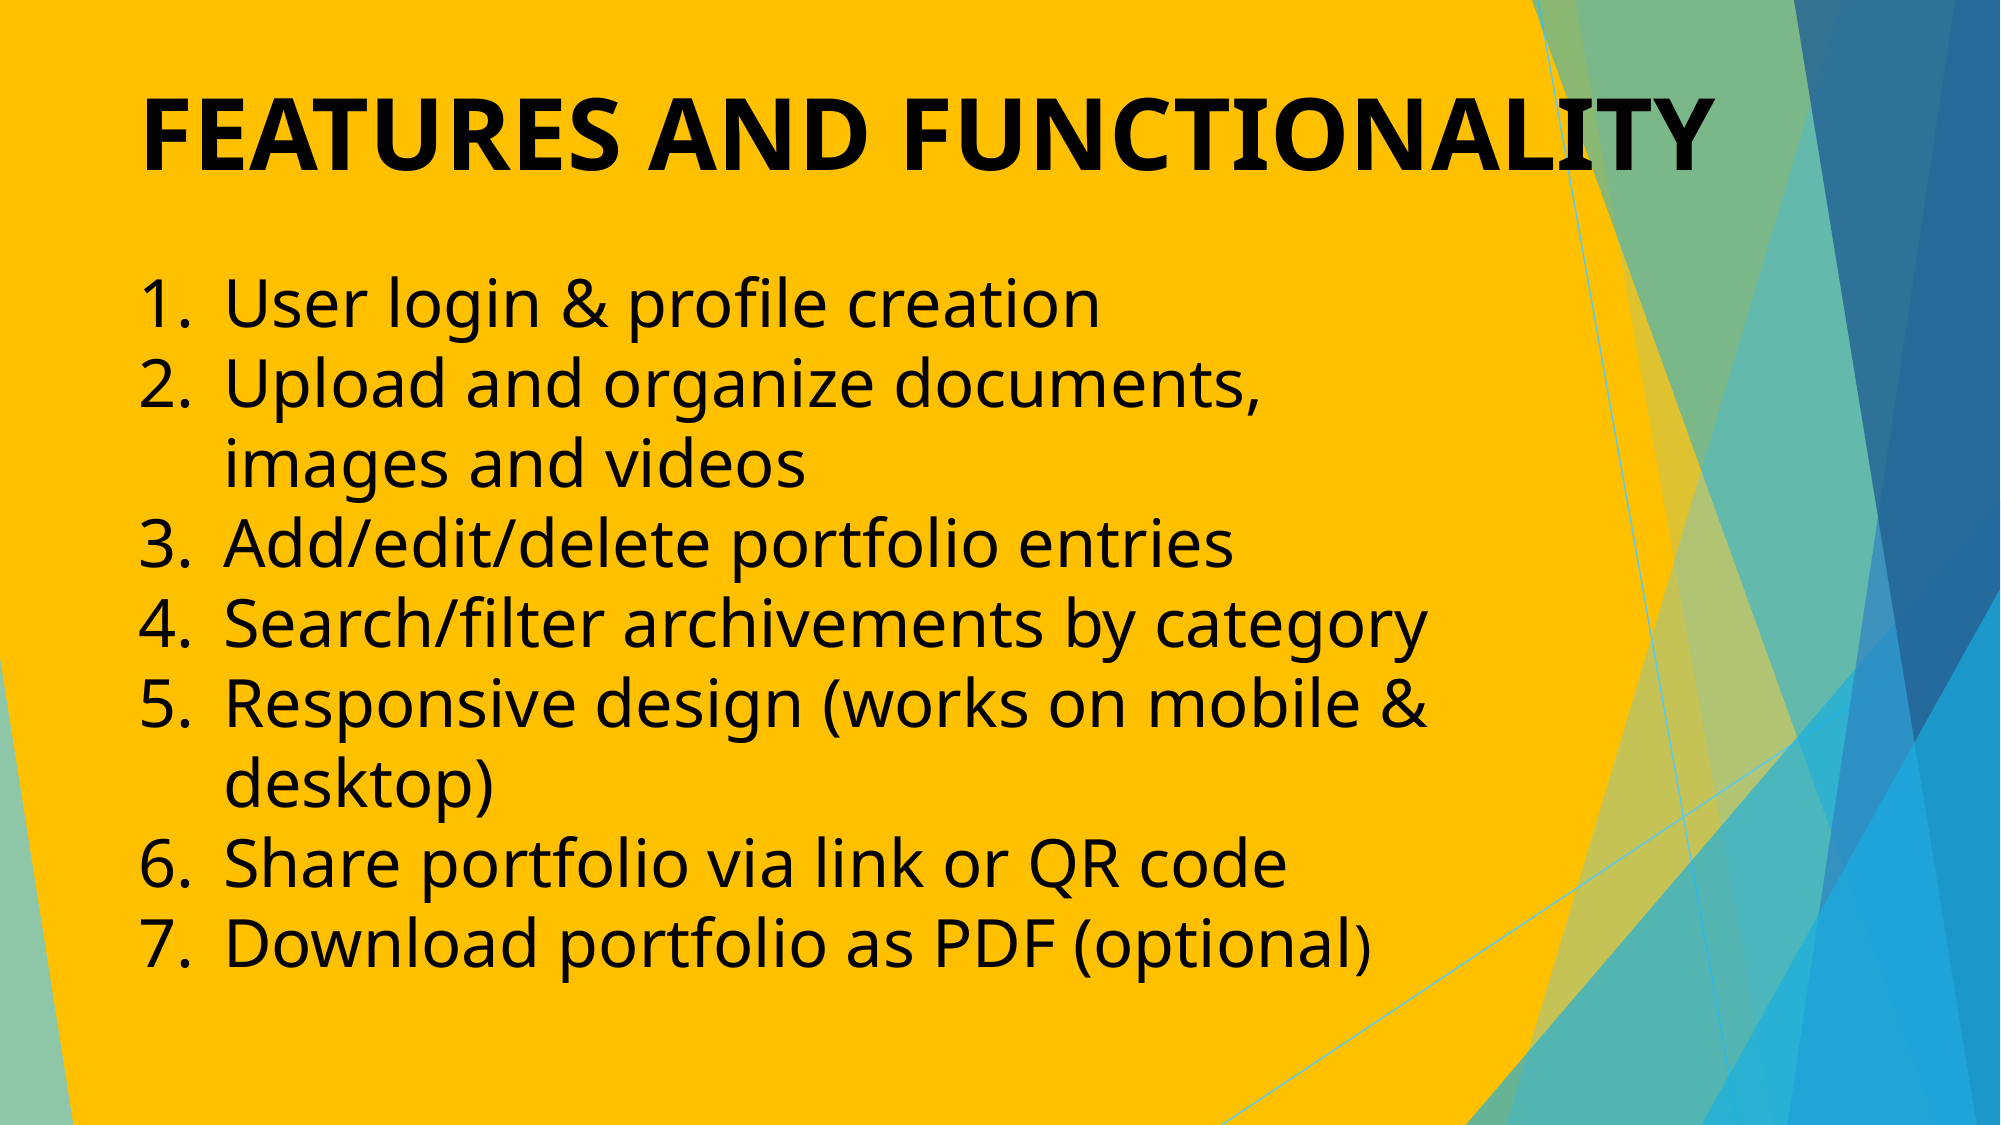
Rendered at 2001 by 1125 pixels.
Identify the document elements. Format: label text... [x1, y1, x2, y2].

text_box User login & profile creation Upload and organize documents, images and videos Add/edit/delete portfolio entries Search/filter archivements by category Responsive design (works on mobile & desktop) Share portfolio via link or QR code Download portfolio as PDF (optional) [123, 253, 1491, 988]
title FEATURES AND FUNCTIONALITY [123, 62, 1877, 211]
